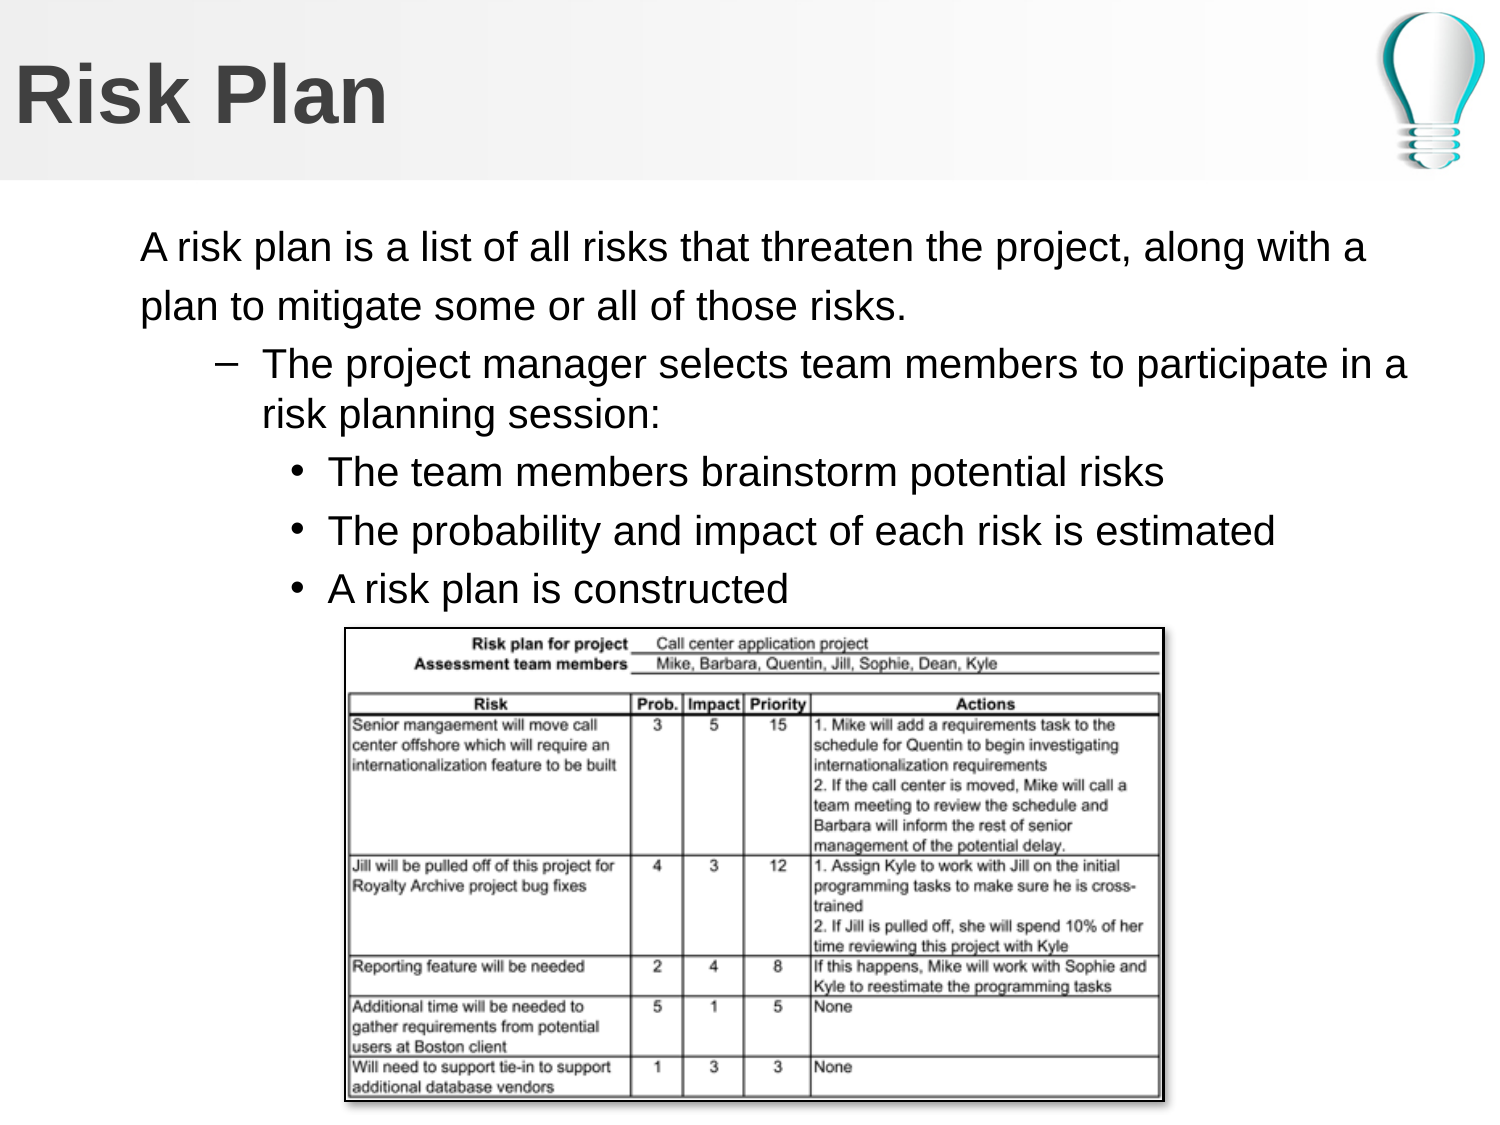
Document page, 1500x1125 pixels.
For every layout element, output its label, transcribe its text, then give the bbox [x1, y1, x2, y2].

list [345, 628, 1163, 1101]
picture [0, 179, 1500, 1125]
title Risk Plan [0, 2, 1500, 179]
list A risk plan is a list of all risks that threaten the project, along with a plan to mitigate some or all of those risks. The project manager selects team members to participate in a risk planning session: The team members brainstorm potential risks The probability and impact of each risk is estimated A risk plan is constructed [75, 212, 1425, 638]
